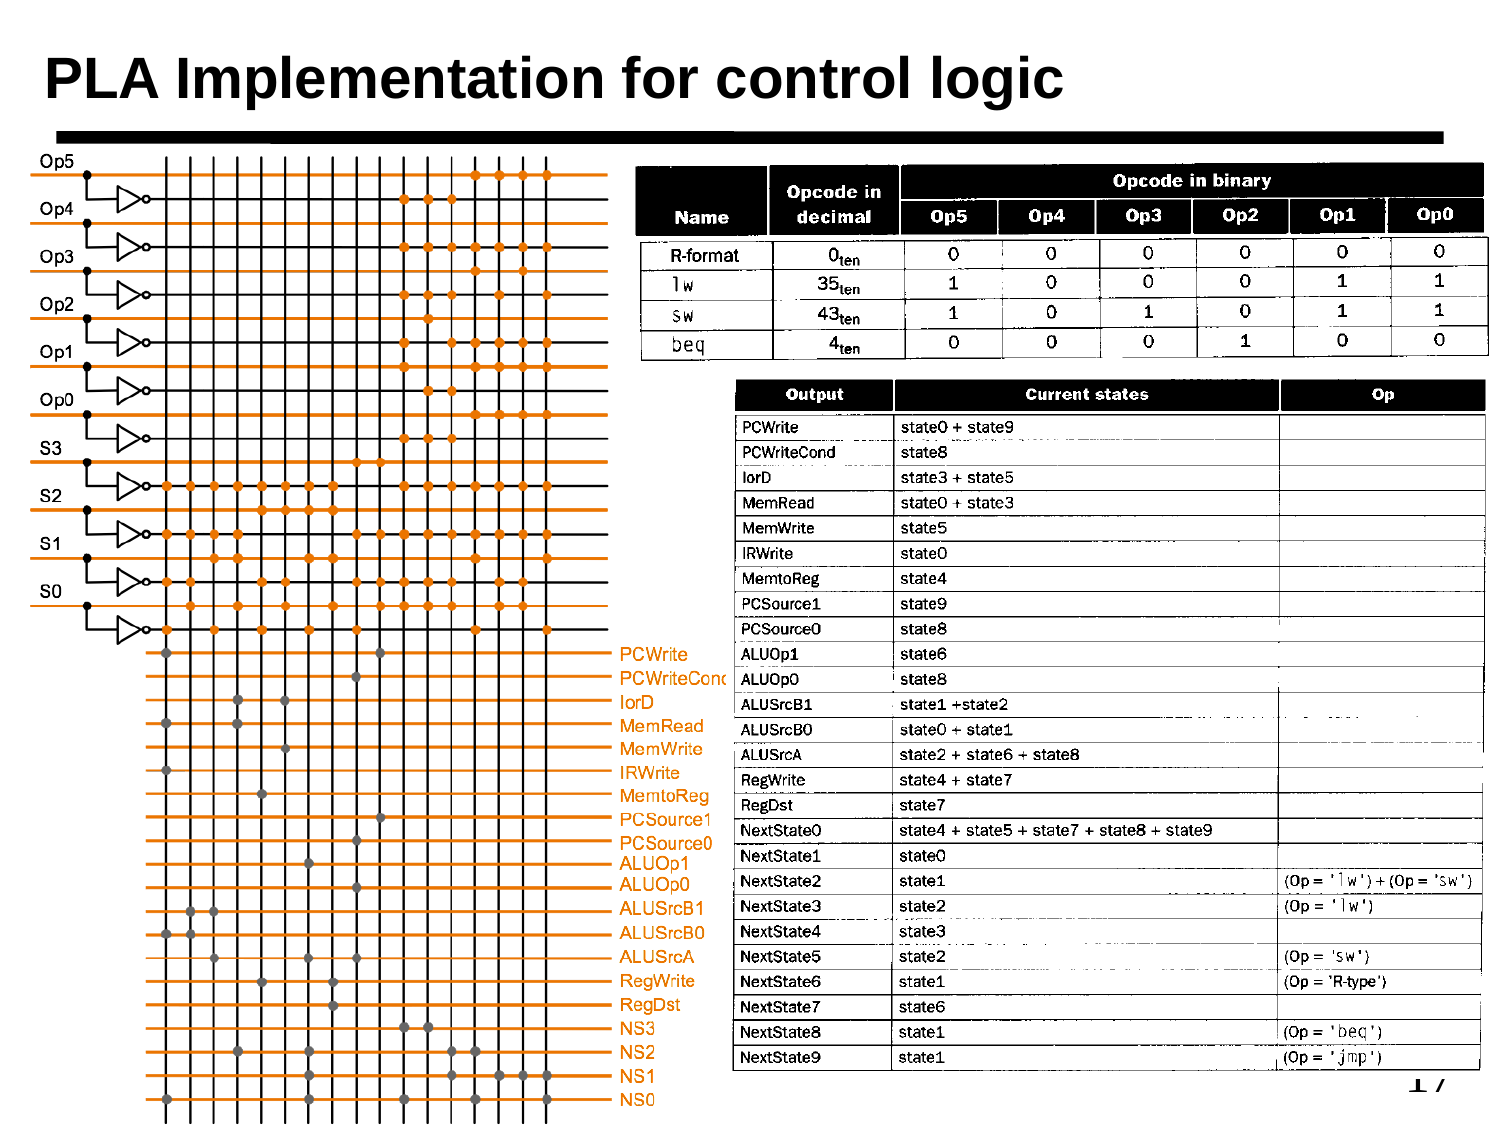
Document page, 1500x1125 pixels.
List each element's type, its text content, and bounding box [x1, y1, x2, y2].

title PLA Implementation for control logic [36, 24, 1288, 126]
slide_number 17 [1397, 1080, 1465, 1105]
picture [29, 148, 1500, 1125]
